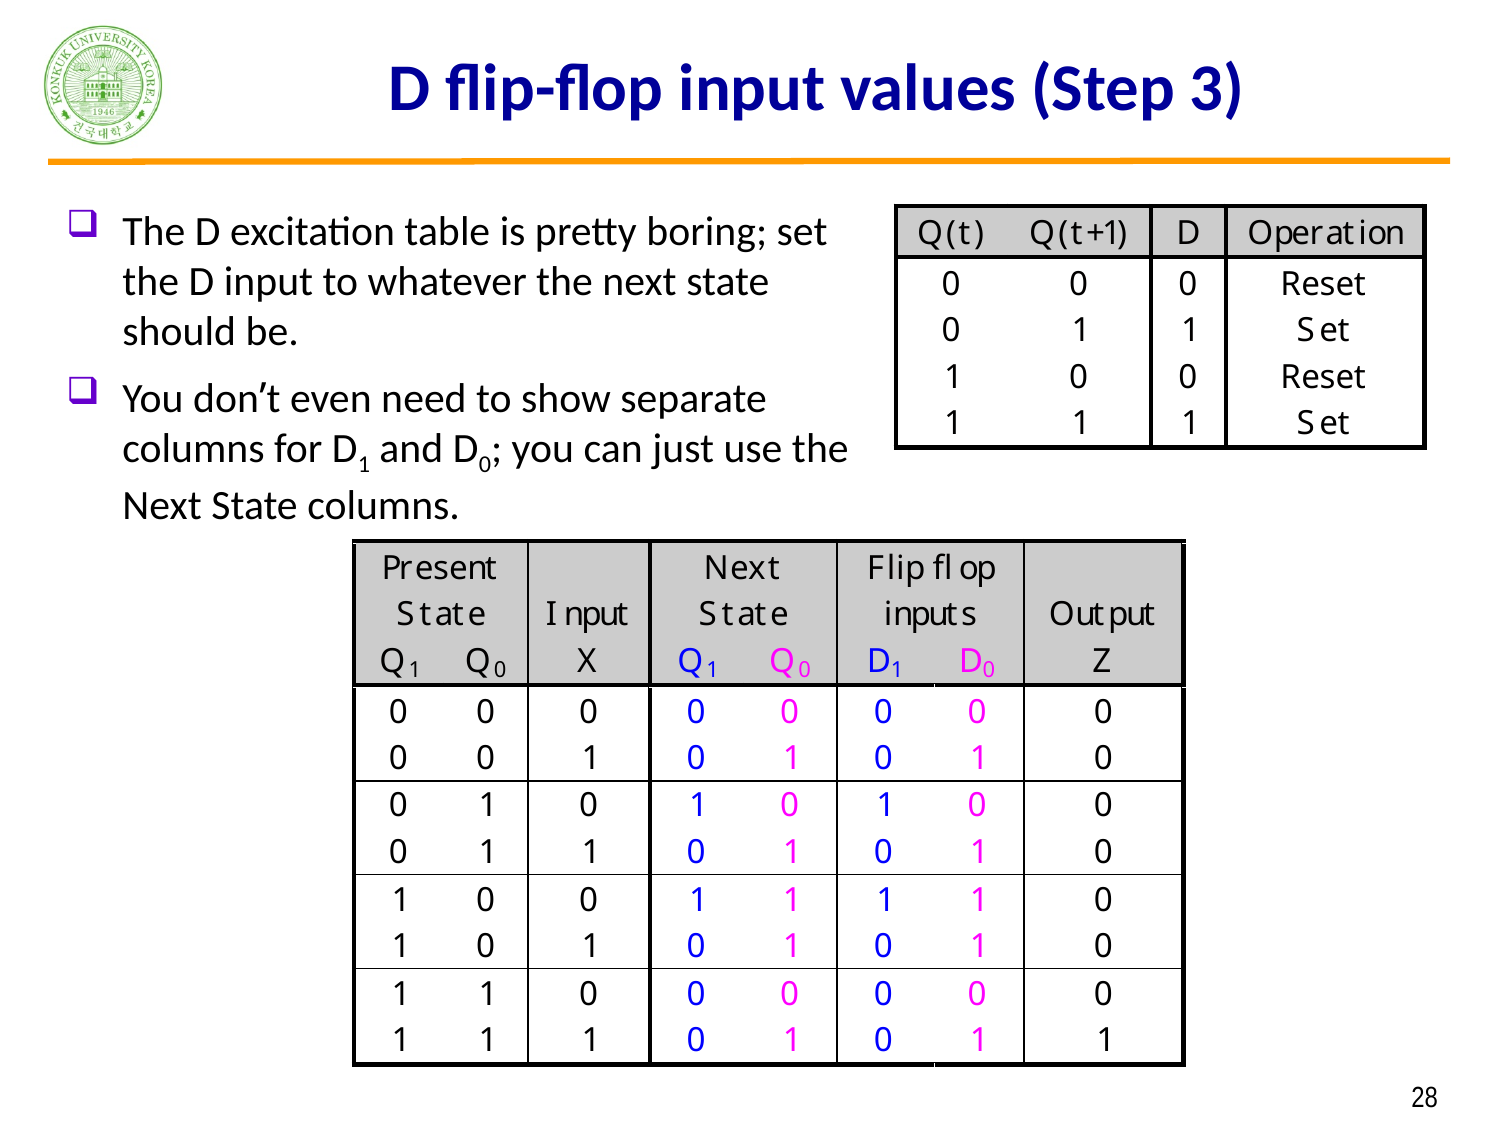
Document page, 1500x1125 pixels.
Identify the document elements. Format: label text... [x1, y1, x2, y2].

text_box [336, 538, 1195, 1091]
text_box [878, 203, 1483, 480]
list The D excitation table is pretty boring; set the D input to whatever the next state should be. You don’t even need to show separate columns for D1 and D0; you can just use the Next State columns. [51, 196, 882, 1060]
picture [35, 19, 172, 148]
title D flip-flop input values (Step 3) [182, 18, 1452, 150]
slide_number 28 [1098, 1070, 1454, 1118]
